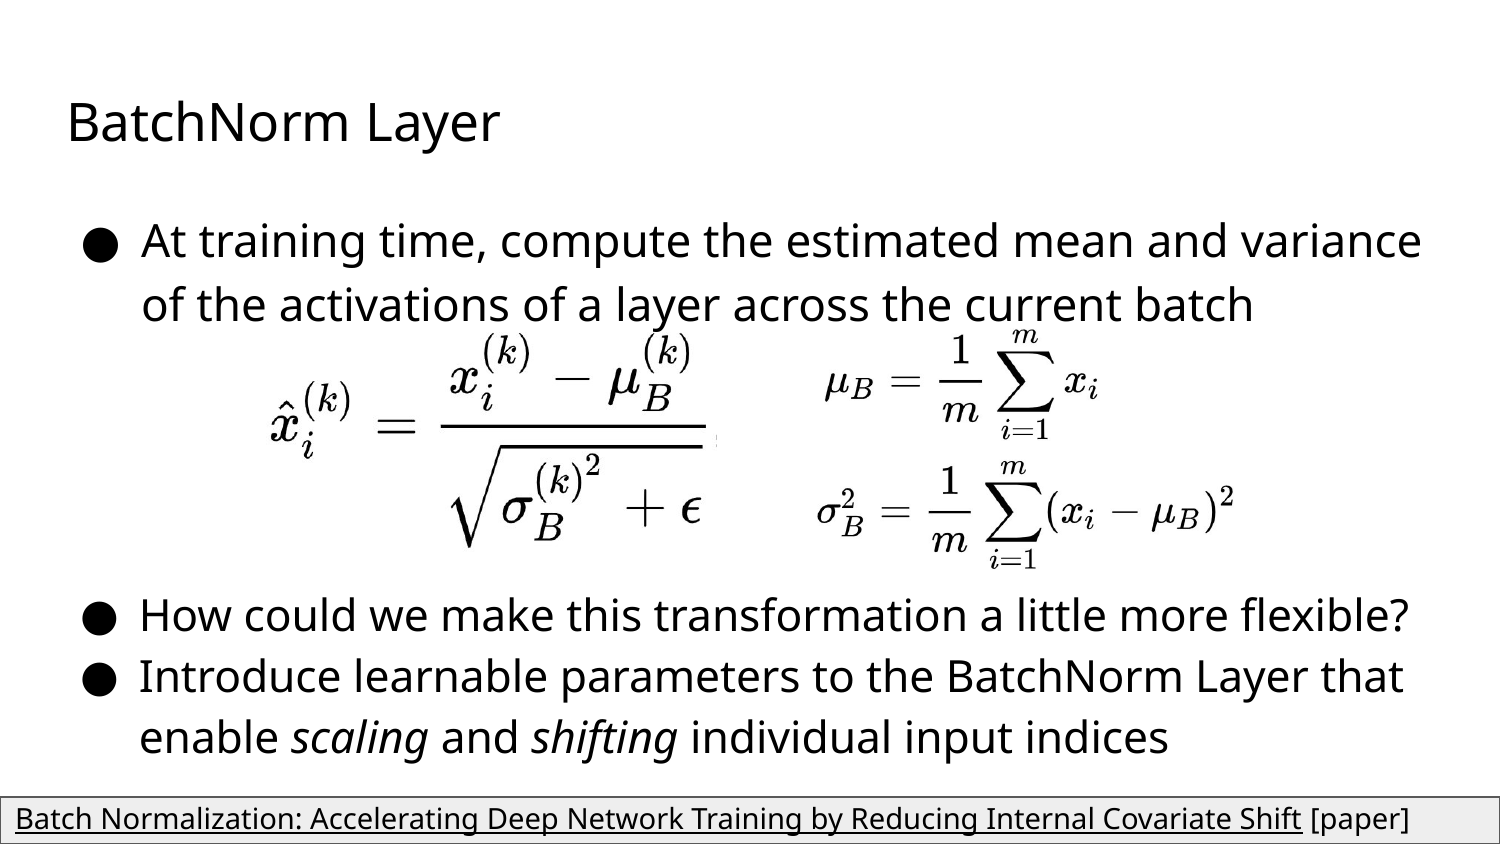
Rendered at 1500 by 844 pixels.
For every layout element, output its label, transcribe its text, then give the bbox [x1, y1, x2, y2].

title BatchNorm Layer [51, 72, 1449, 167]
picture [813, 458, 1234, 570]
text_box Batch Normalization: Accelerating Deep Network Training by Reducing Internal Covariate Shift [paper] [0, 796, 1500, 844]
picture [824, 327, 1100, 441]
list At training time, compute the estimated mean and variance of the activations of a layer across the current batch [51, 189, 1449, 354]
picture [266, 332, 717, 553]
list How could we make this transformation a little more flexible? Introduce learnable parameters to the BatchNorm Layer that enable scaling and shifting individual input indices [51, 564, 1449, 797]
